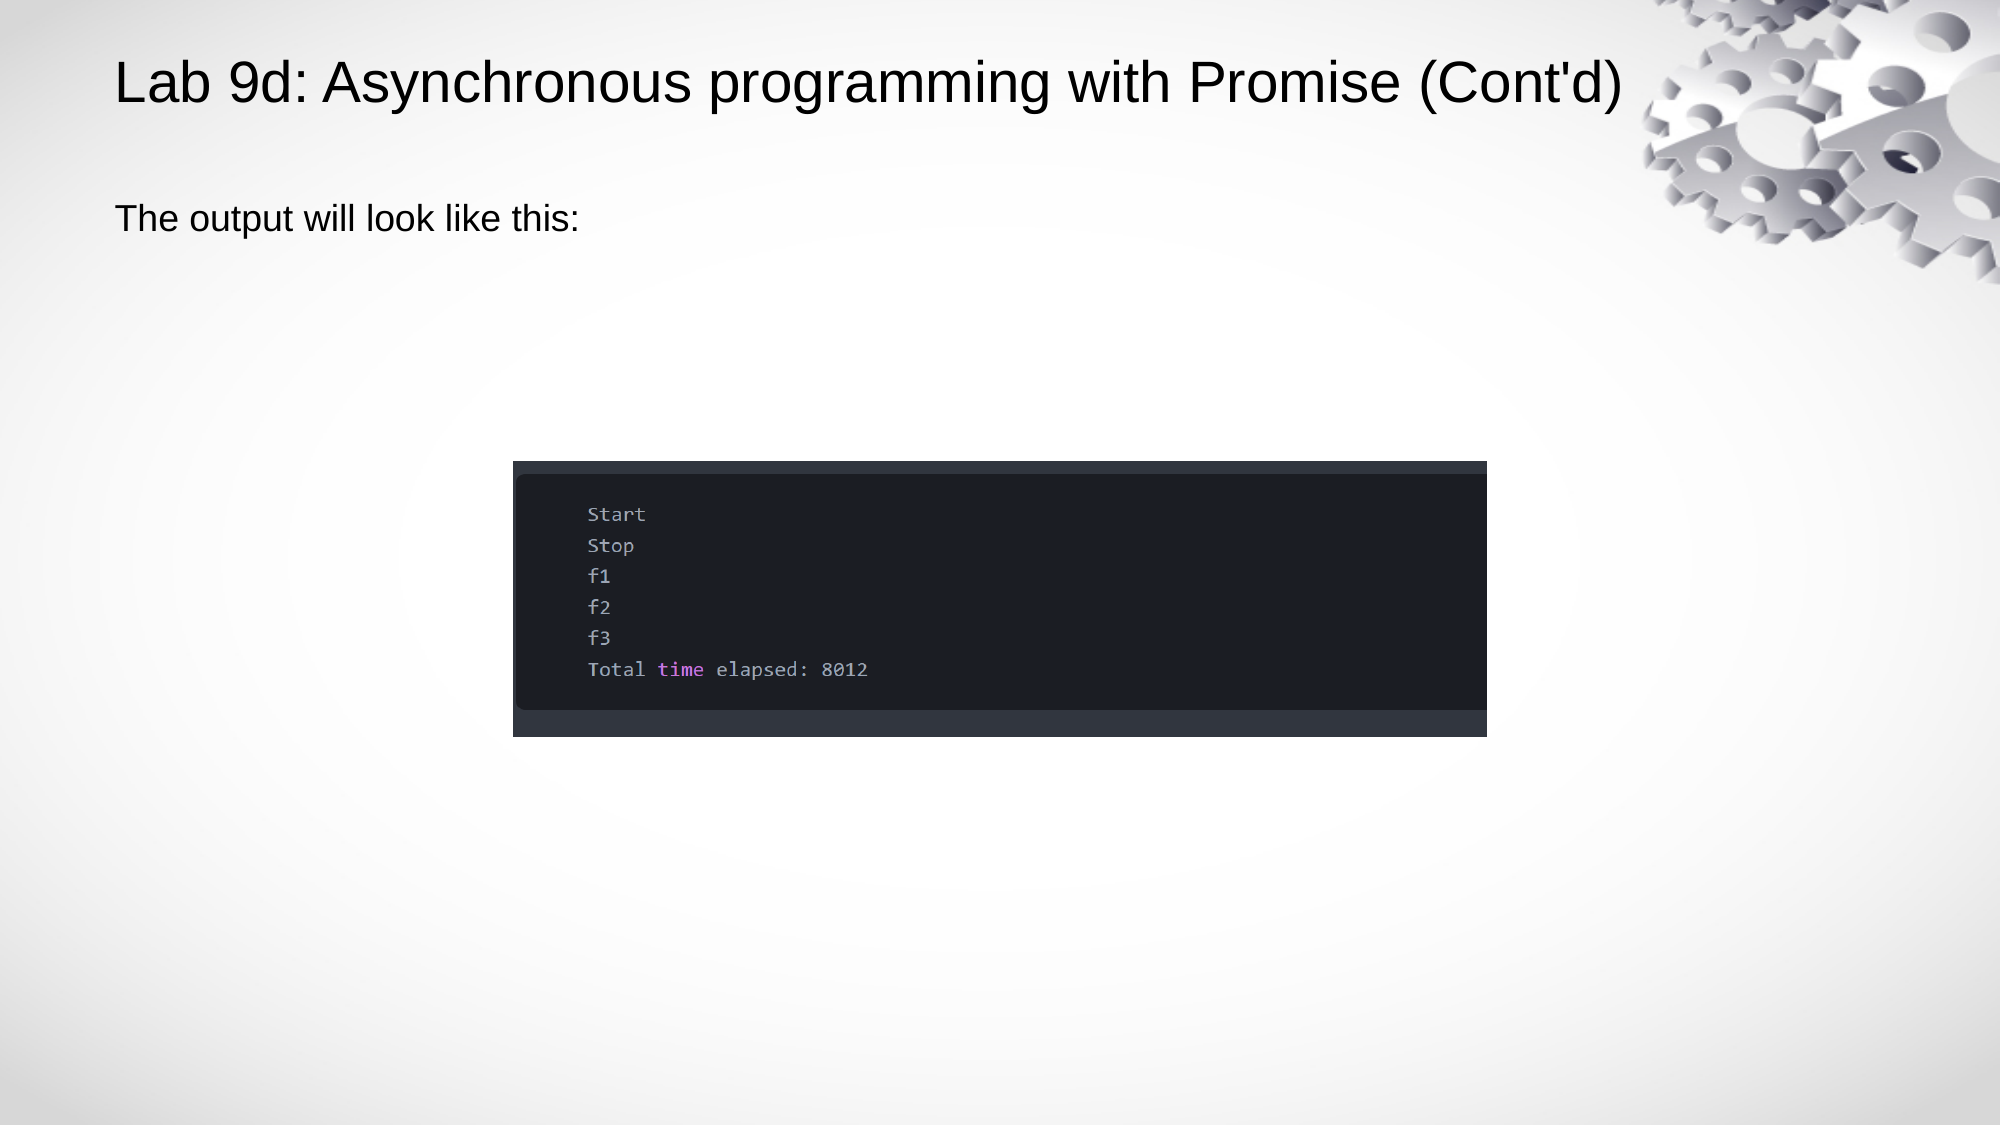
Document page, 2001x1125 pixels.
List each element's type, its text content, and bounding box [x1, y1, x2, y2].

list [513, 461, 1487, 737]
text_box The output will look like this: [99, 186, 1697, 247]
title Lab 9d: Asynchronous programming with Promise (Cont'd) [99, 30, 1901, 127]
picture [0, 0, 2000, 1125]
